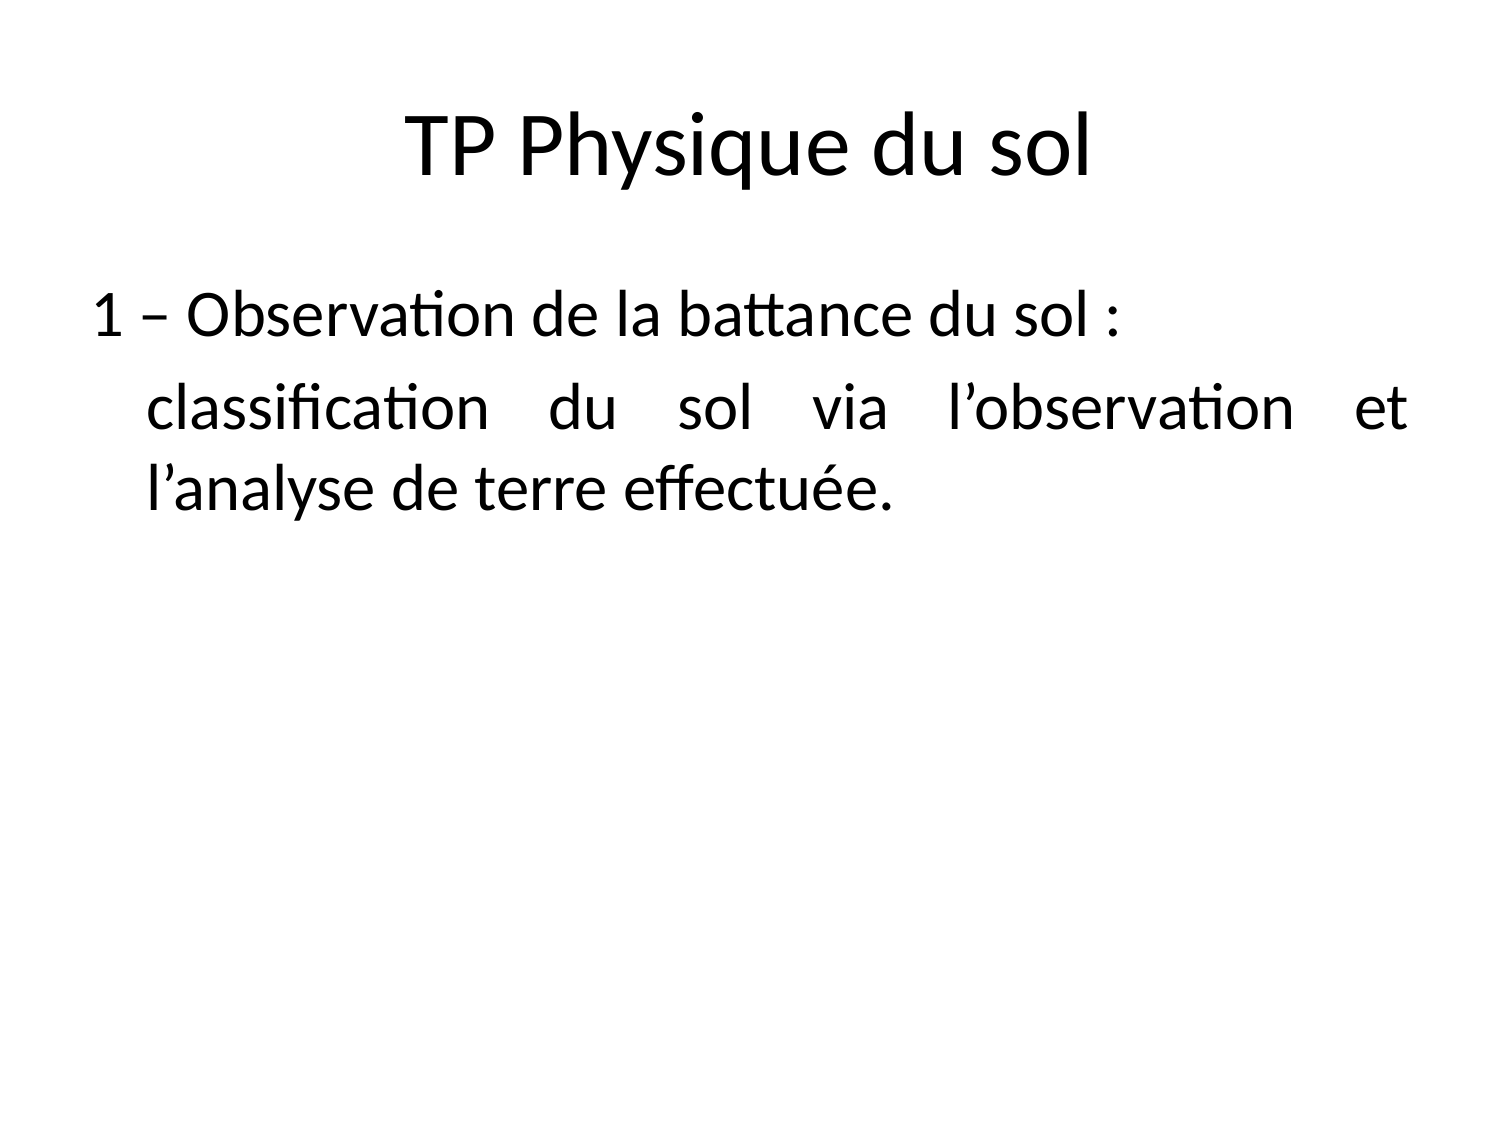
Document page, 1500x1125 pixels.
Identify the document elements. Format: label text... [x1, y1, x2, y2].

list 1 – Observation de la battance du sol : classification du sol via l’observation et l’analyse de terre effectuée. [75, 262, 1425, 1005]
title TP Physique du sol [75, 45, 1425, 233]
